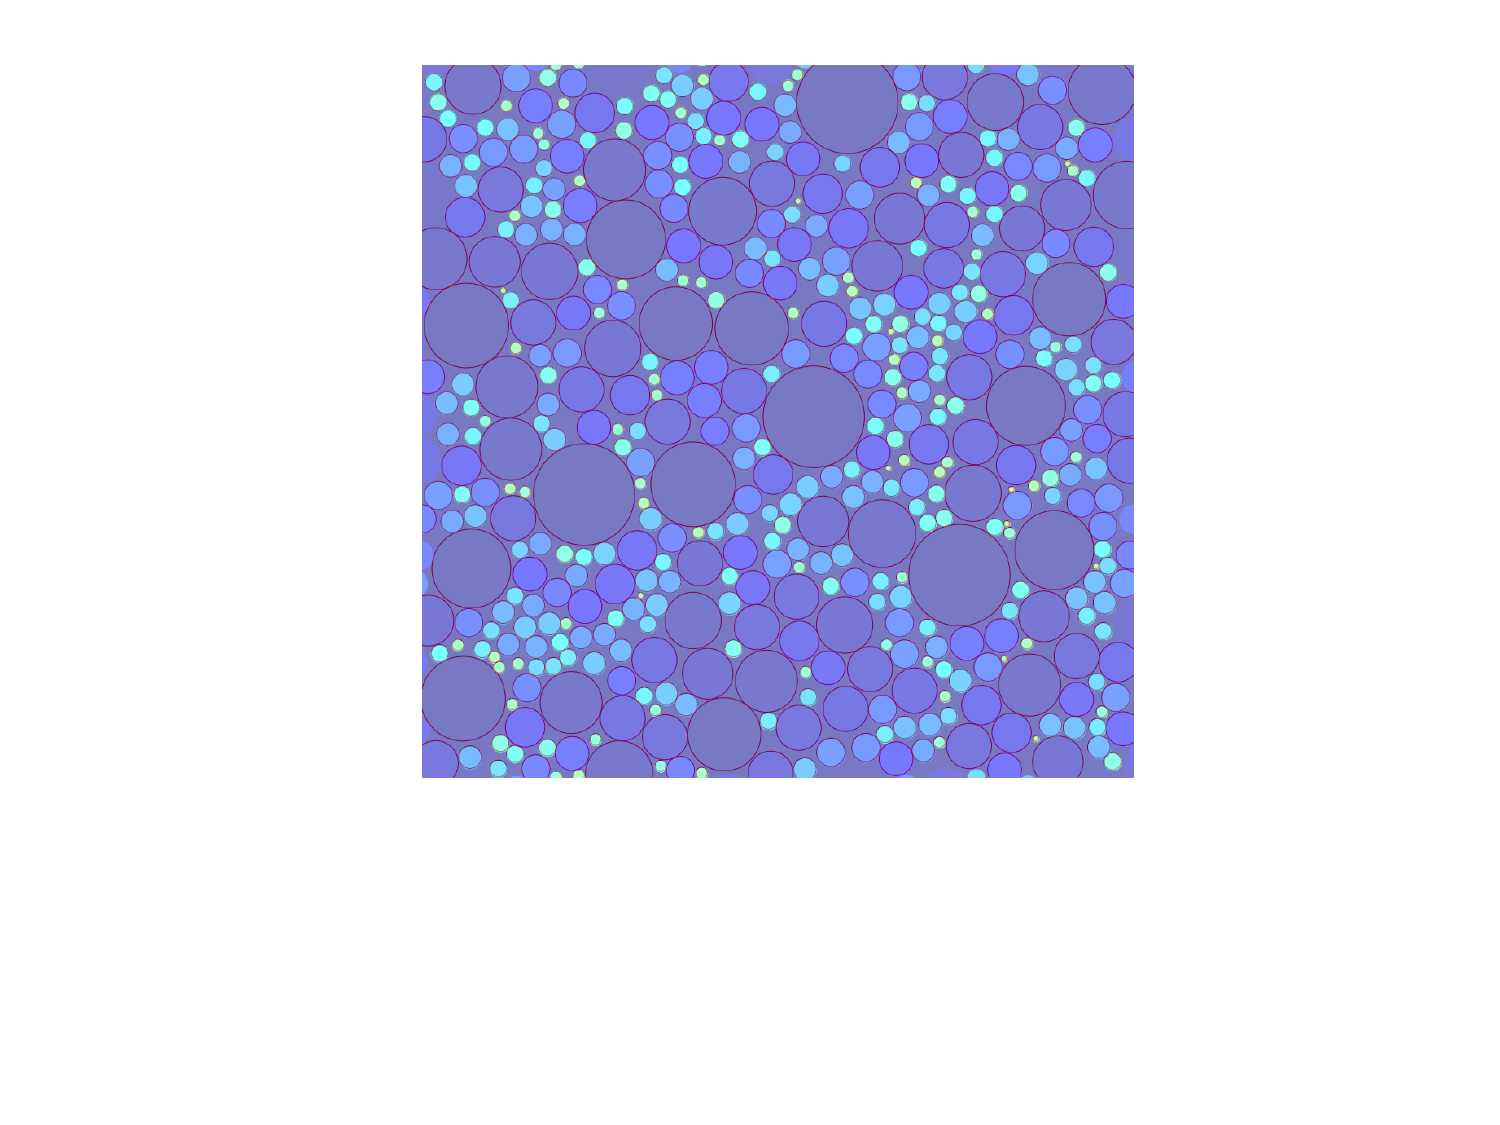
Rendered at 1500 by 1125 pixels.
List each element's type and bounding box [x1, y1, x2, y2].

picture [0, 0, 1500, 871]
